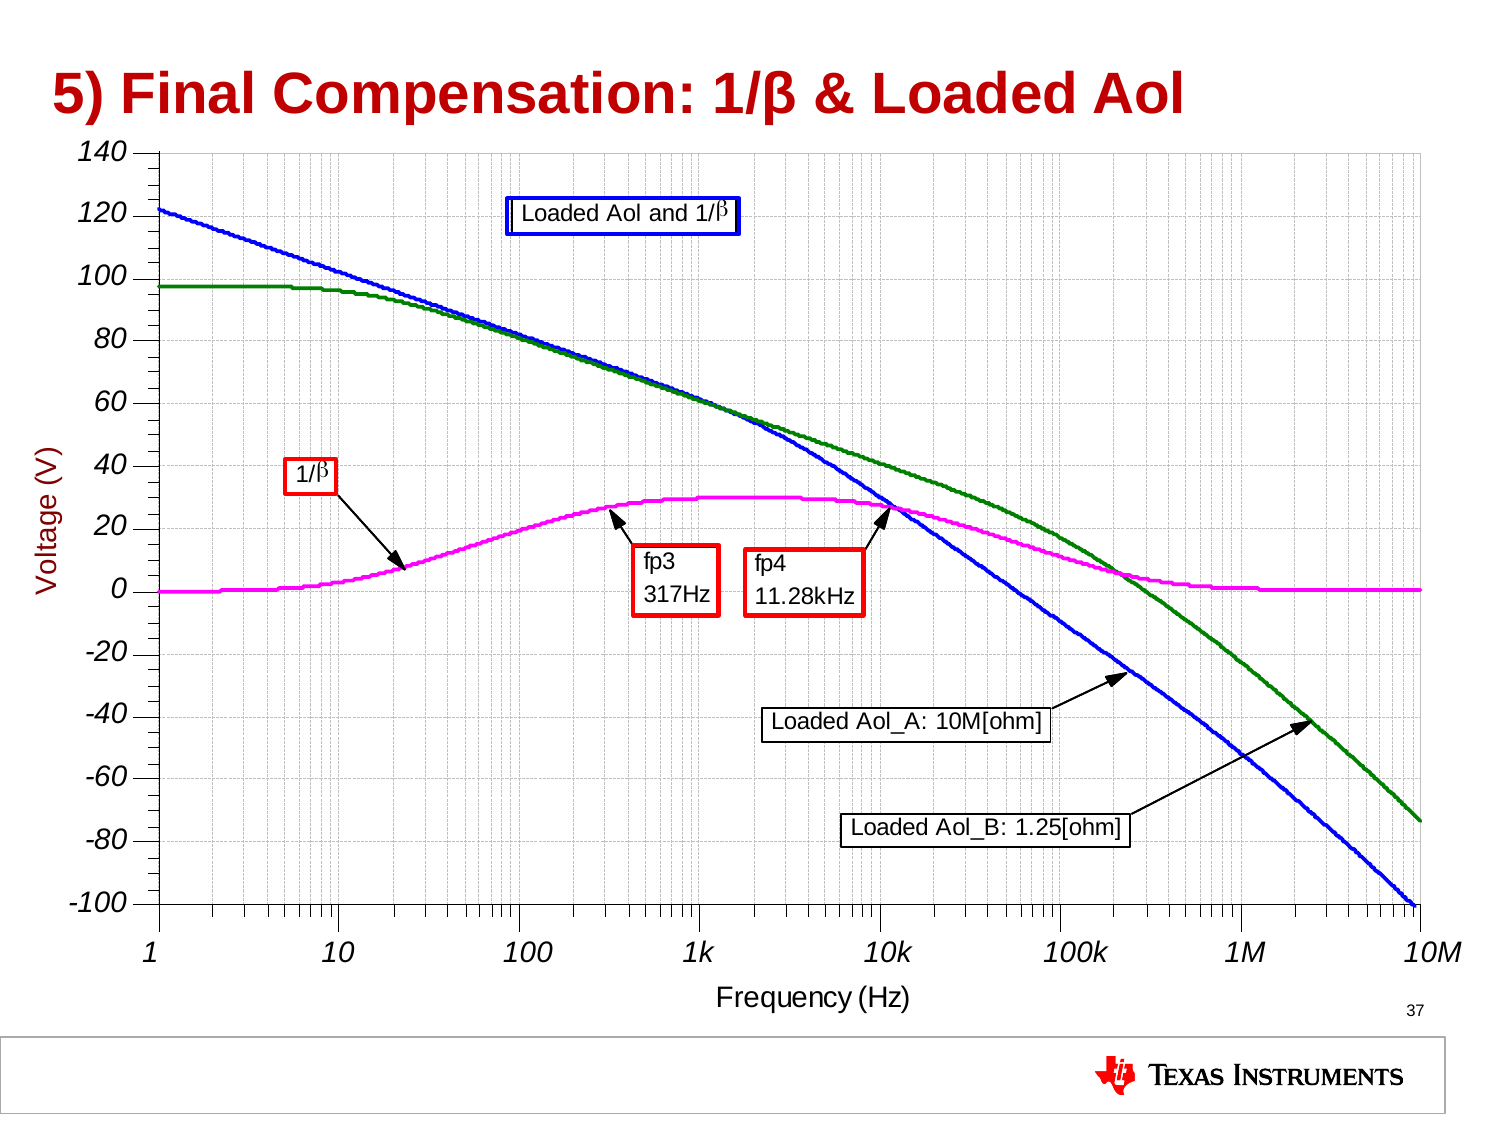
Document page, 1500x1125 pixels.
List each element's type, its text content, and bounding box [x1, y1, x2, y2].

picture [1095, 1056, 1403, 1095]
text_box 5) Final Compensation: 1/β & Loaded Aol [37, 23, 1426, 106]
picture [21, 106, 1469, 1036]
